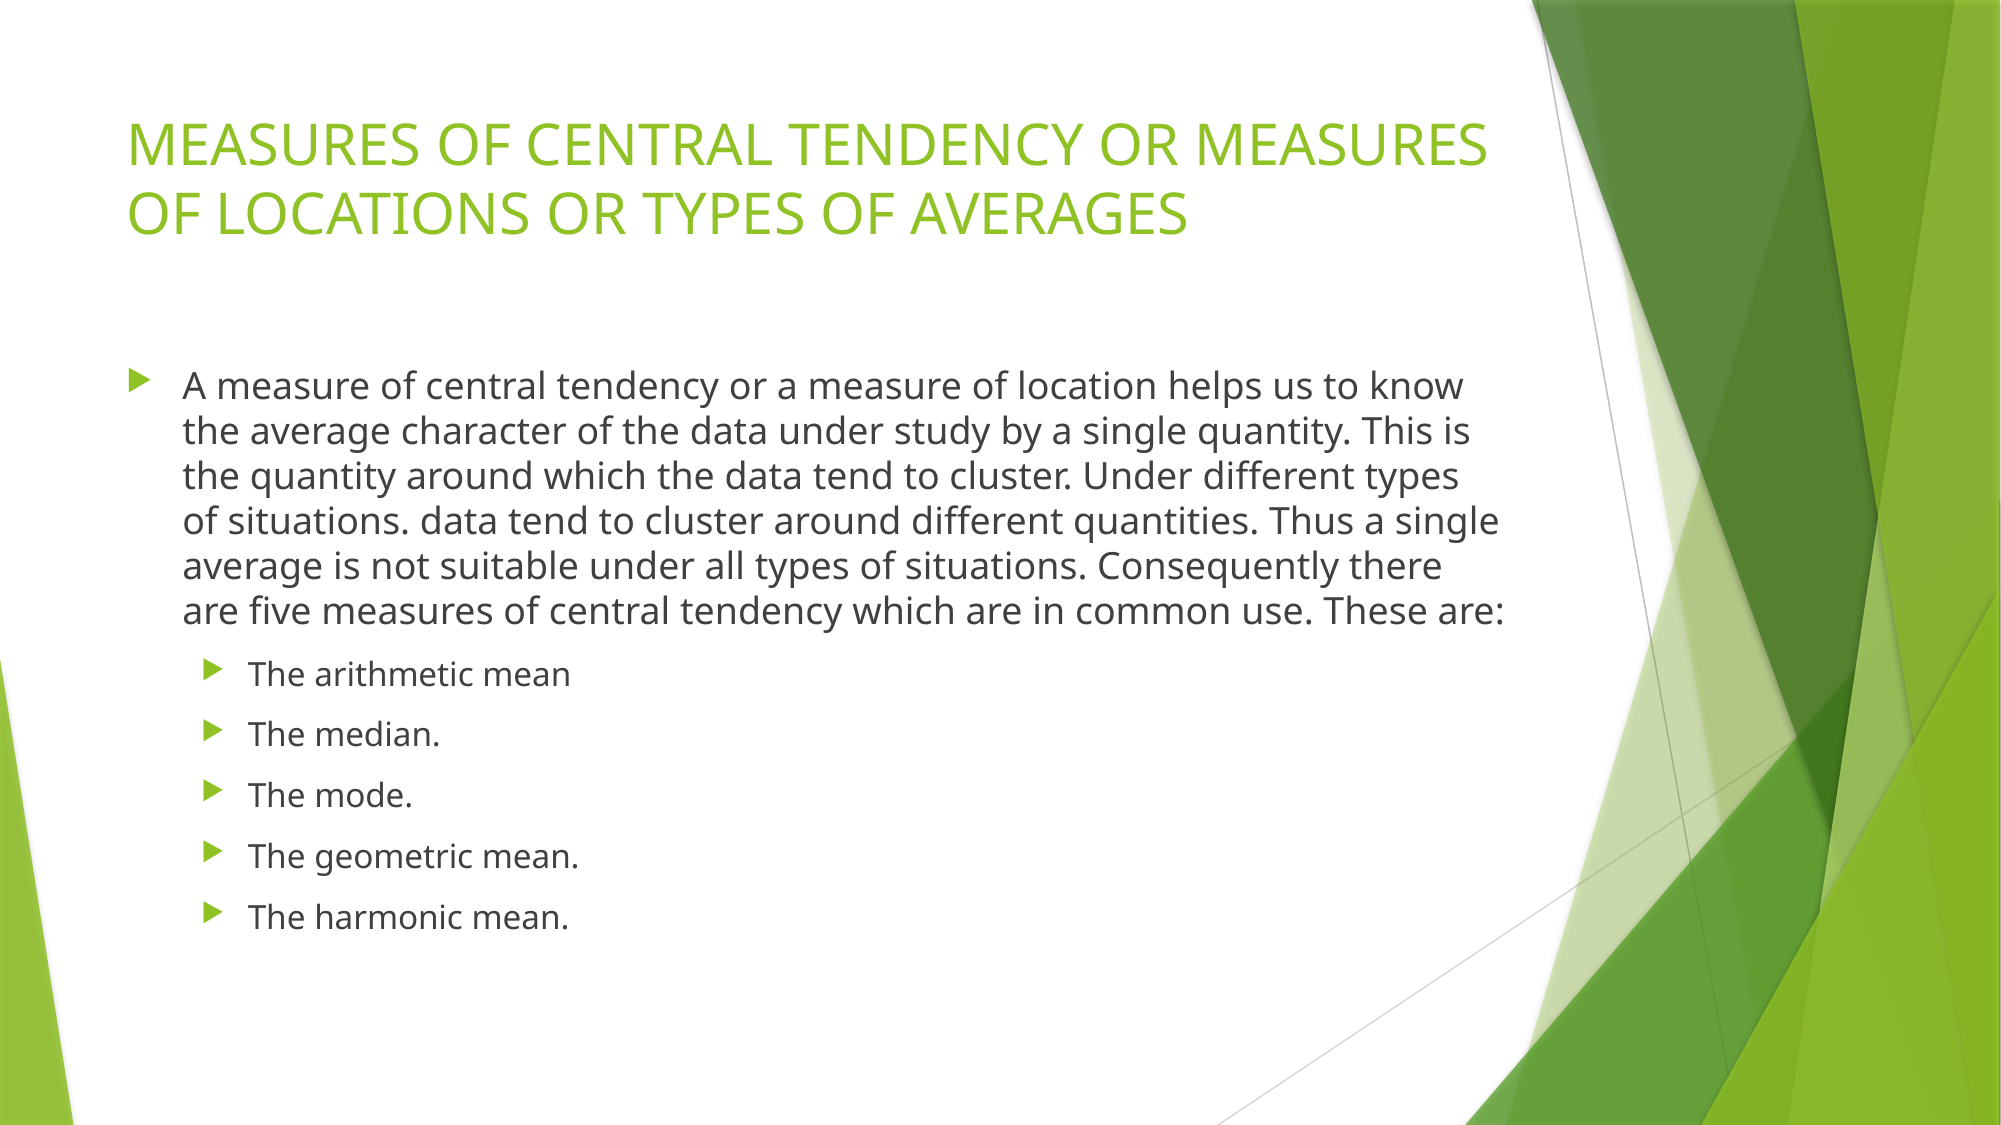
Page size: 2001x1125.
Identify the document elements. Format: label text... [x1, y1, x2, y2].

title MEASURES OF CENTRAL TENDENCY OR MEASURES OF LOCATIONS OR TYPES OF AVERAGES [111, 99, 1522, 317]
list A measure of central tendency or a measure of location helps us to know the average character of the data under study by a single quantity. This is the quantity around which the data tend to cluster. Under different types of situations. data tend to cluster around different quantities. Thus a single average is not suitable under all types of situations. Consequently there are five measures of central tendency which are in common use. These are: The arithmetic mean The median. The mode. The geometric mean. The harmonic mean. [111, 354, 1522, 992]
